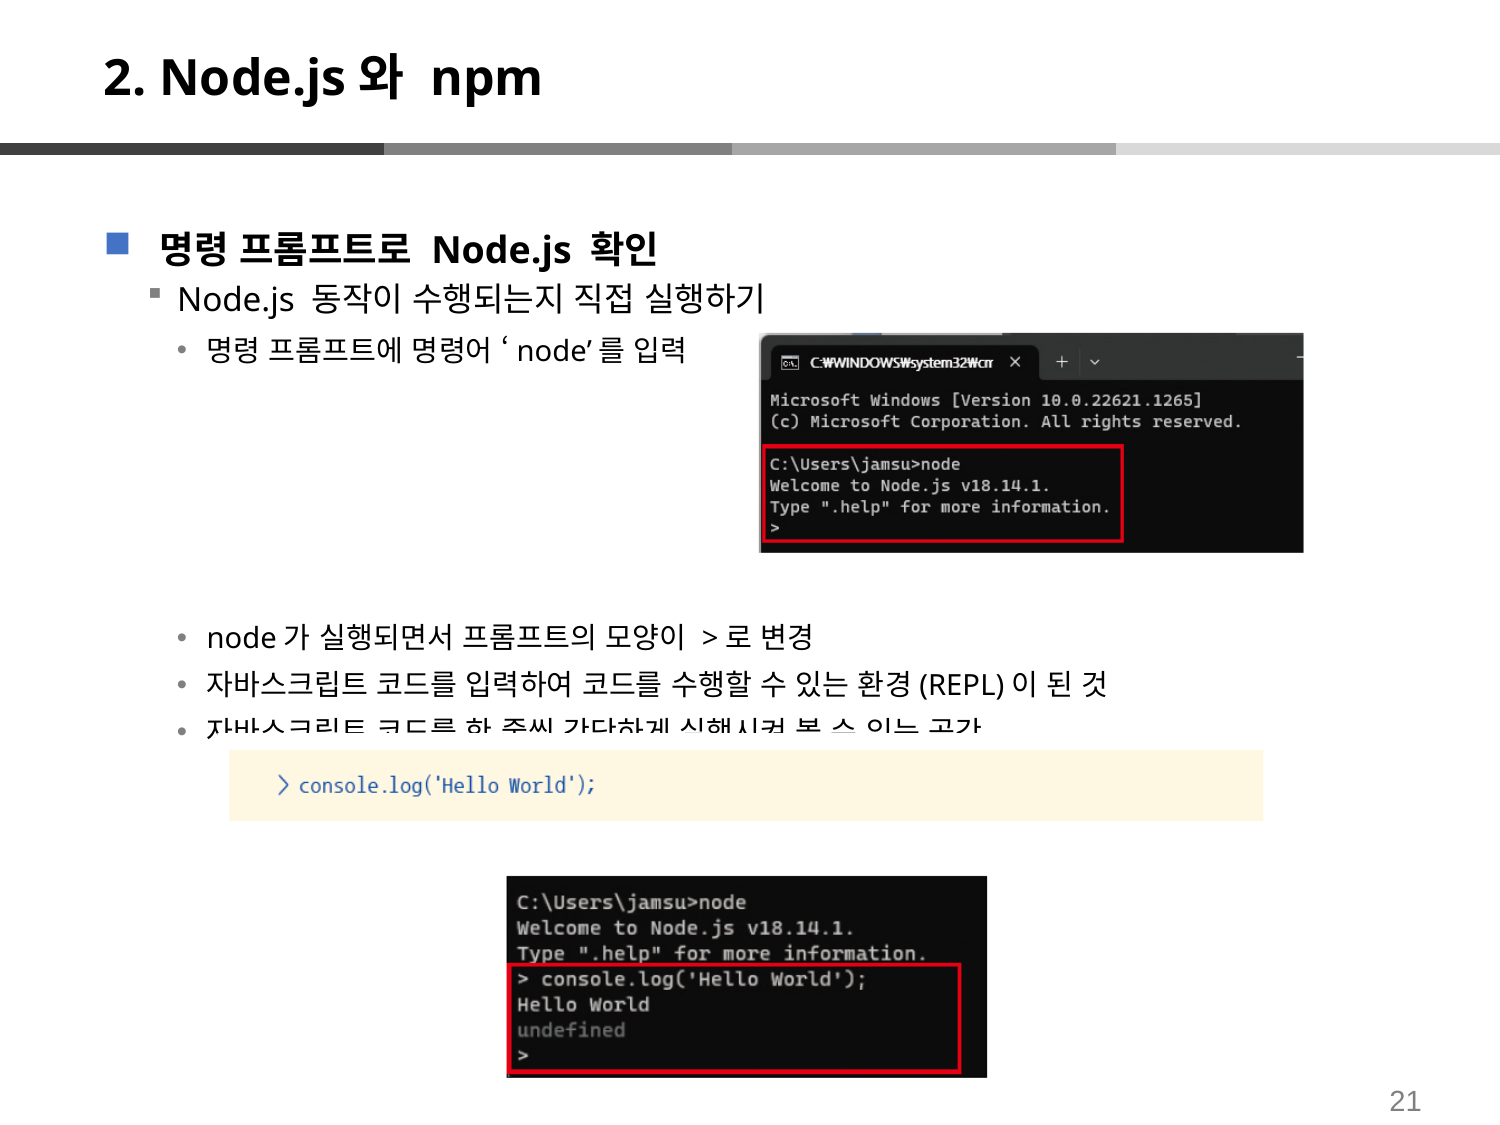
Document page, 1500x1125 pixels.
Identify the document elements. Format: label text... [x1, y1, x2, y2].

picture [749, 324, 1317, 563]
title 2. Node.js와 npm [88, 30, 1211, 121]
picture [216, 733, 1283, 1087]
list 명령 프롬프트로 Node.js 확인 Node.js 동작이 수행되는지 직접 실행하기 명령 프롬프트에 명령어 ‘node’를 입력 node가 실행되면서 프롬프트의 모양이 >로 변경 자바스크립트 코드를 입력하여 코드를 수행할 수 있는 환경(REPL)이 된 것 자바스크립트 코드를 한 줄씩 간단하게 실행시켜 볼 수 있는 공간 [88, 196, 1436, 1083]
